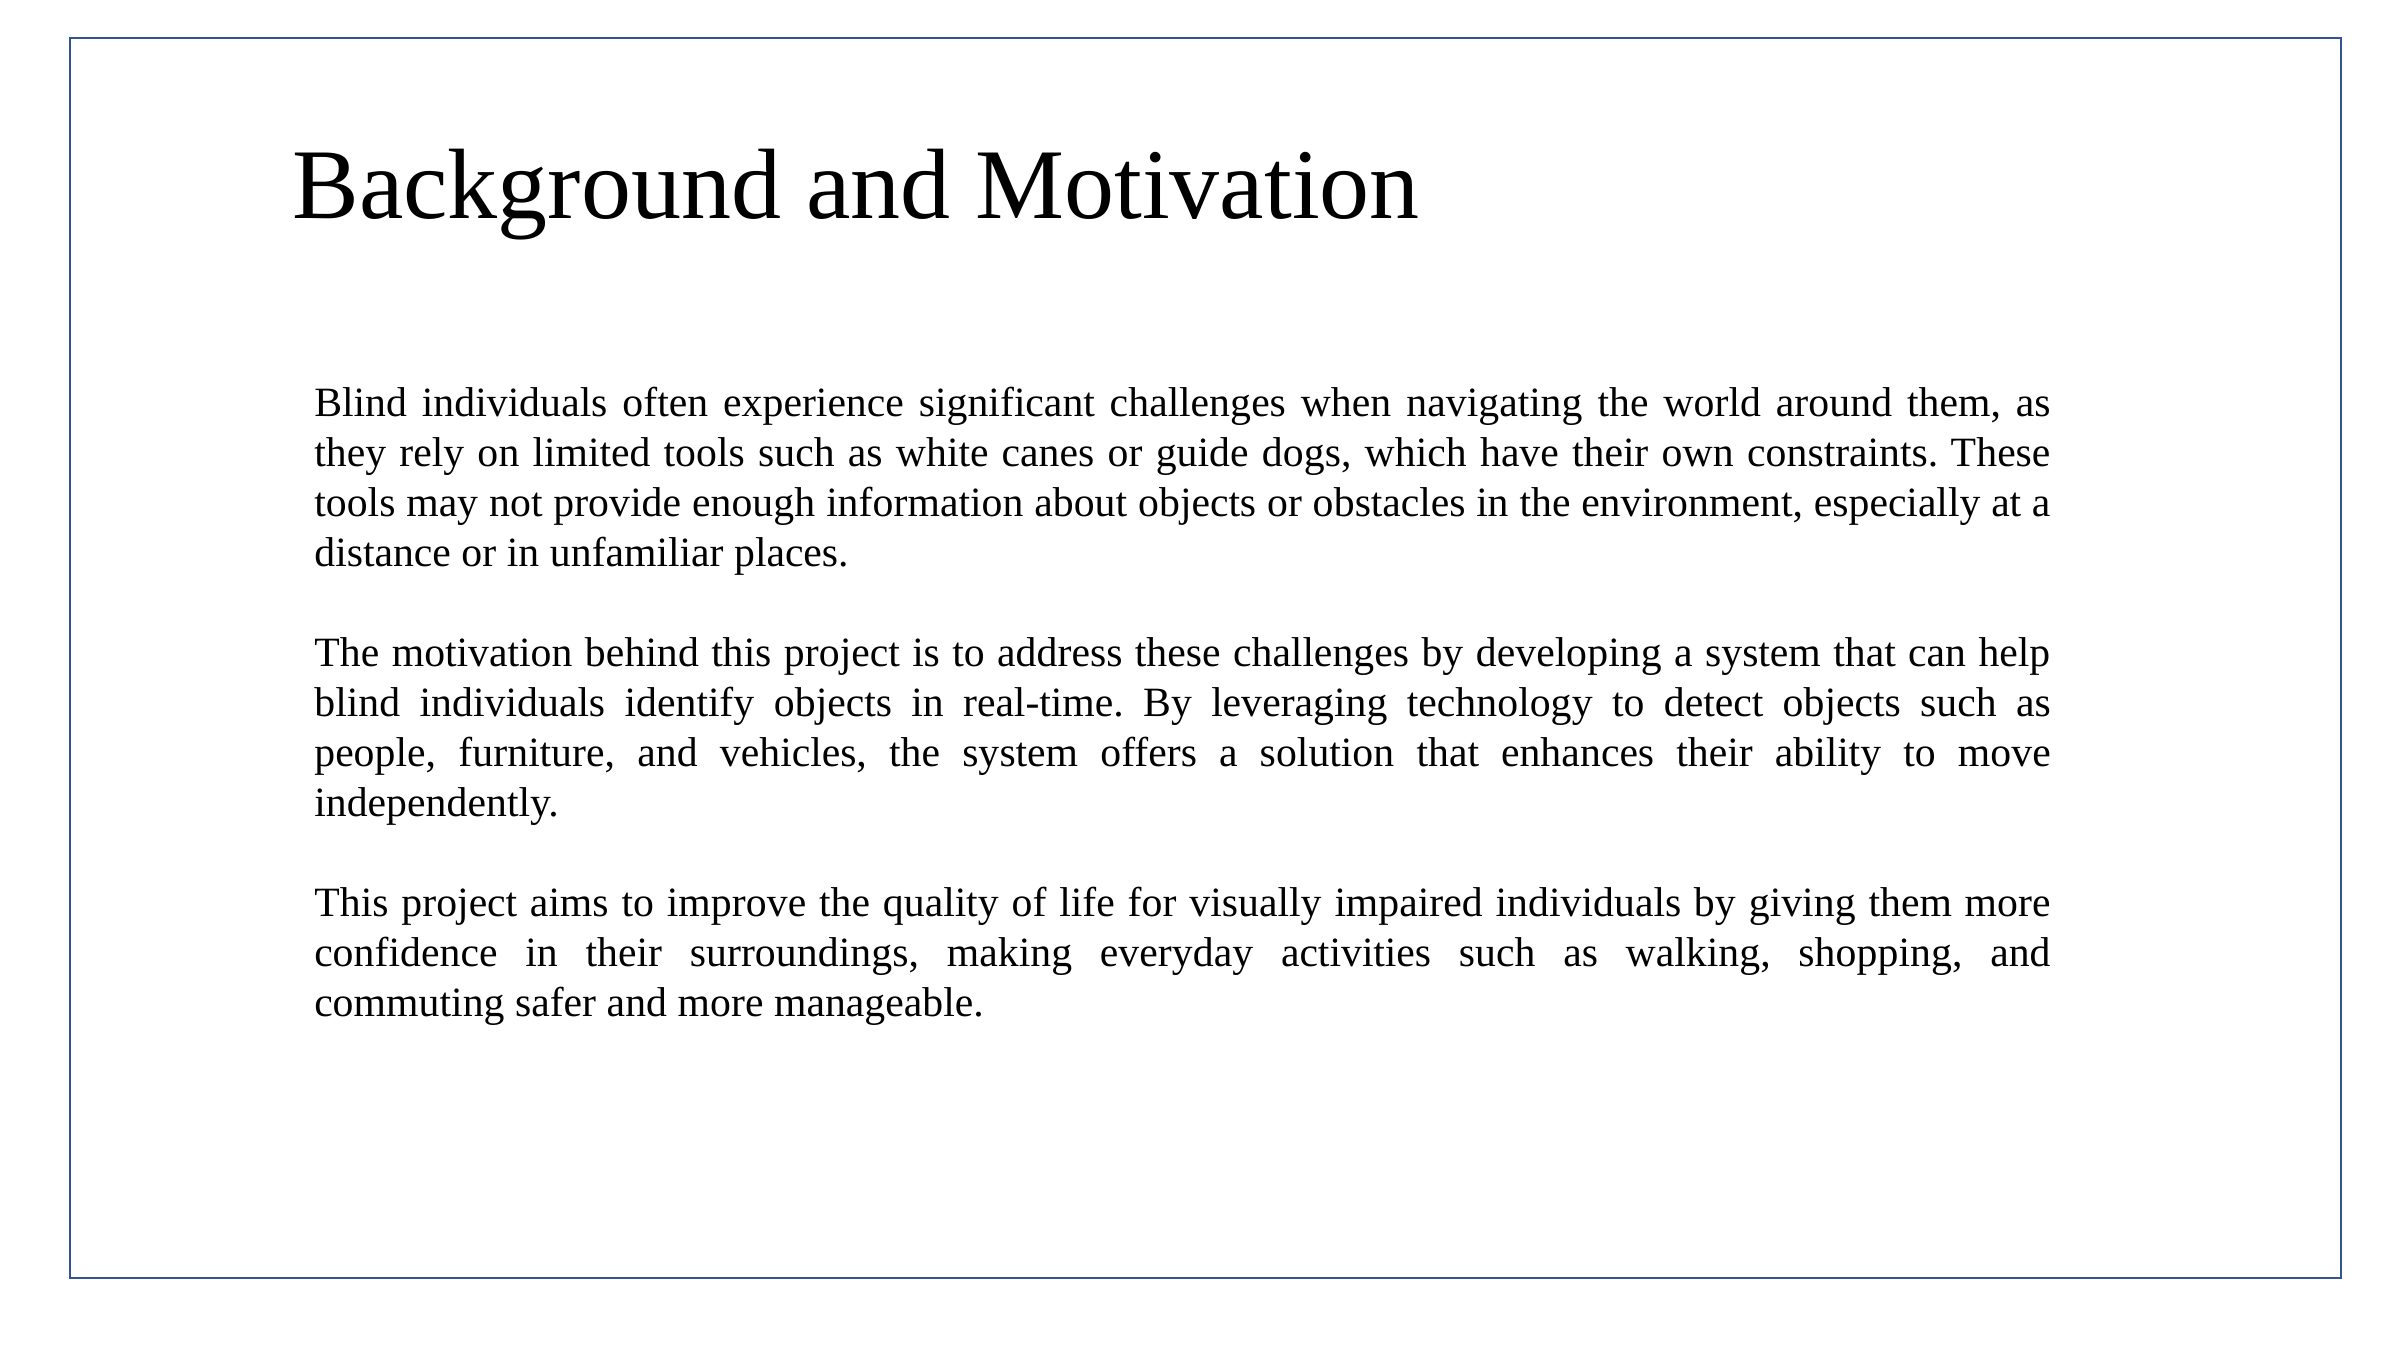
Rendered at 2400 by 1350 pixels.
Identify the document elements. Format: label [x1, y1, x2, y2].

text_box [69, 37, 2342, 1279]
